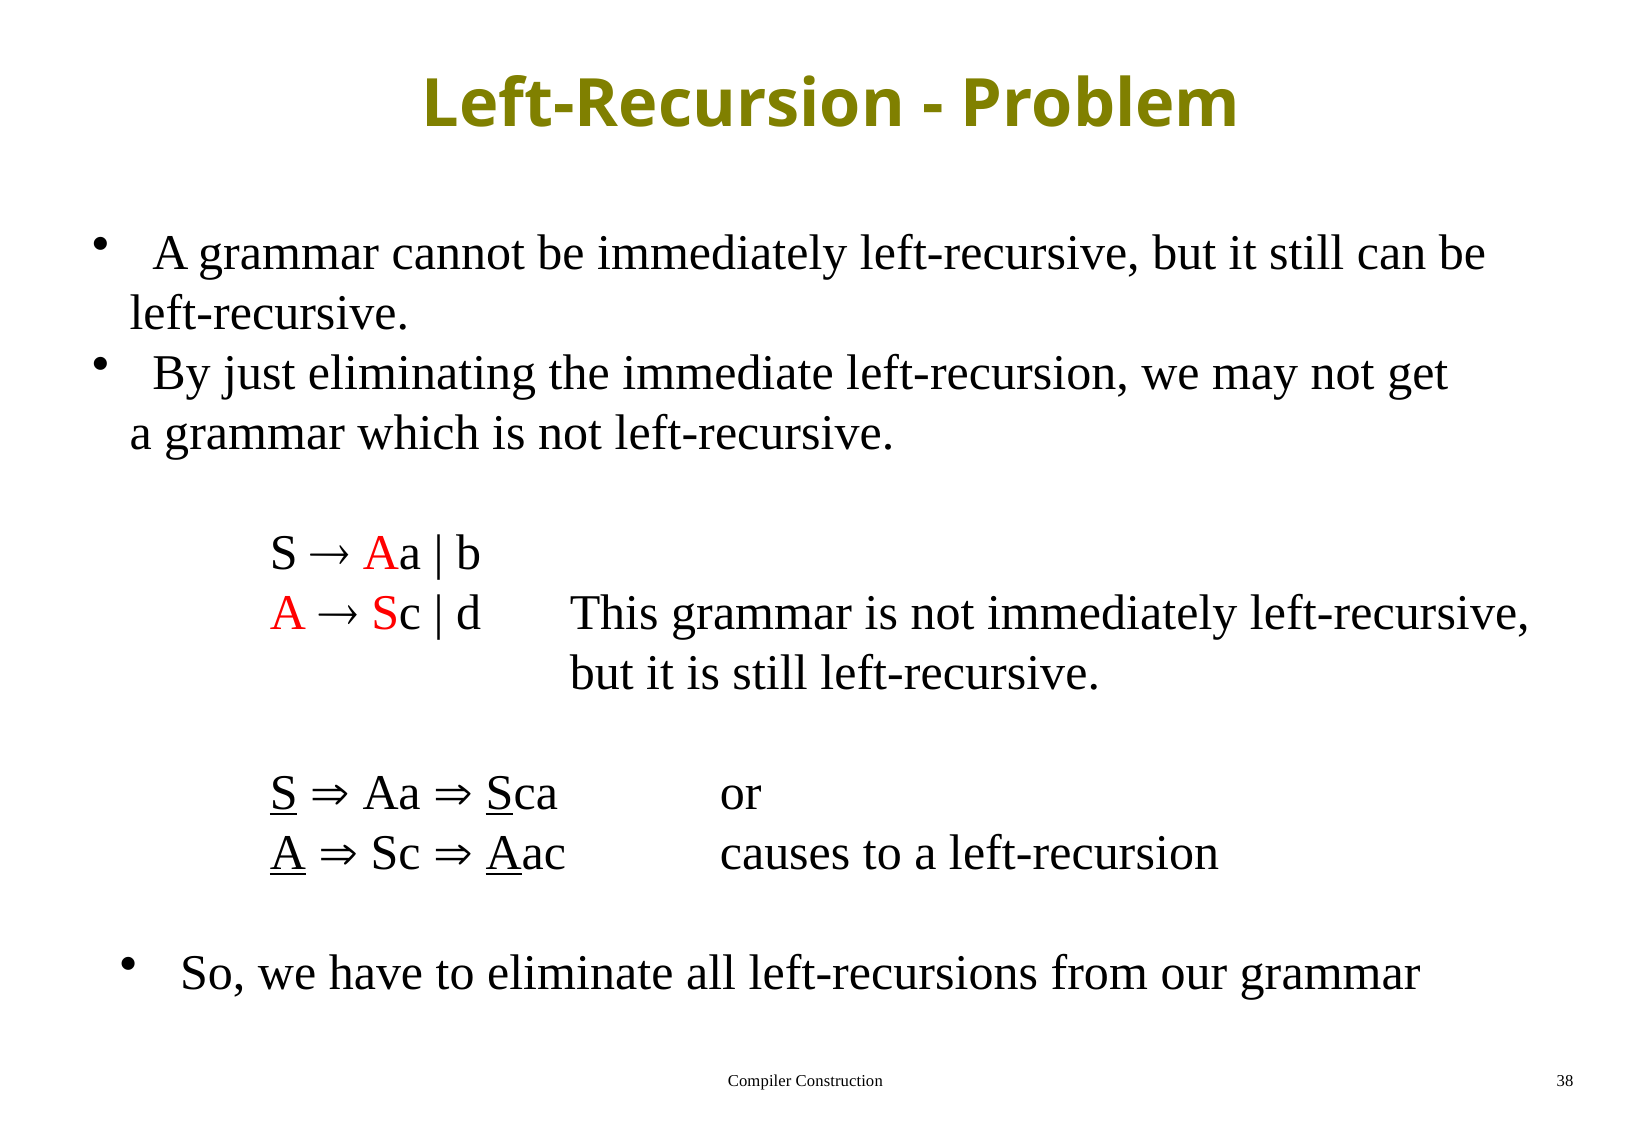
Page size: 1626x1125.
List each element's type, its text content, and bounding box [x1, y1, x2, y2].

text_box A grammar cannot be immediately left-recursive, but it still can be left-recursive. By just eliminating the immediate left-recursion, we may not get a grammar which is not left-recursive. [77, 212, 1515, 468]
text_box S  Aa | b A  Sc | d This grammar is not immediately left-recursive, but it is still left-recursive. S  Aa  Sca or A  Sc  Aac causes to a left-recursion So, we have to eliminate all left-recursions from our grammar [104, 512, 1546, 1008]
footer Compiler Construction [501, 1062, 1111, 1100]
title Left-Recursion - Problem [62, 24, 1600, 175]
slide_number 38 [1250, 1062, 1589, 1100]
